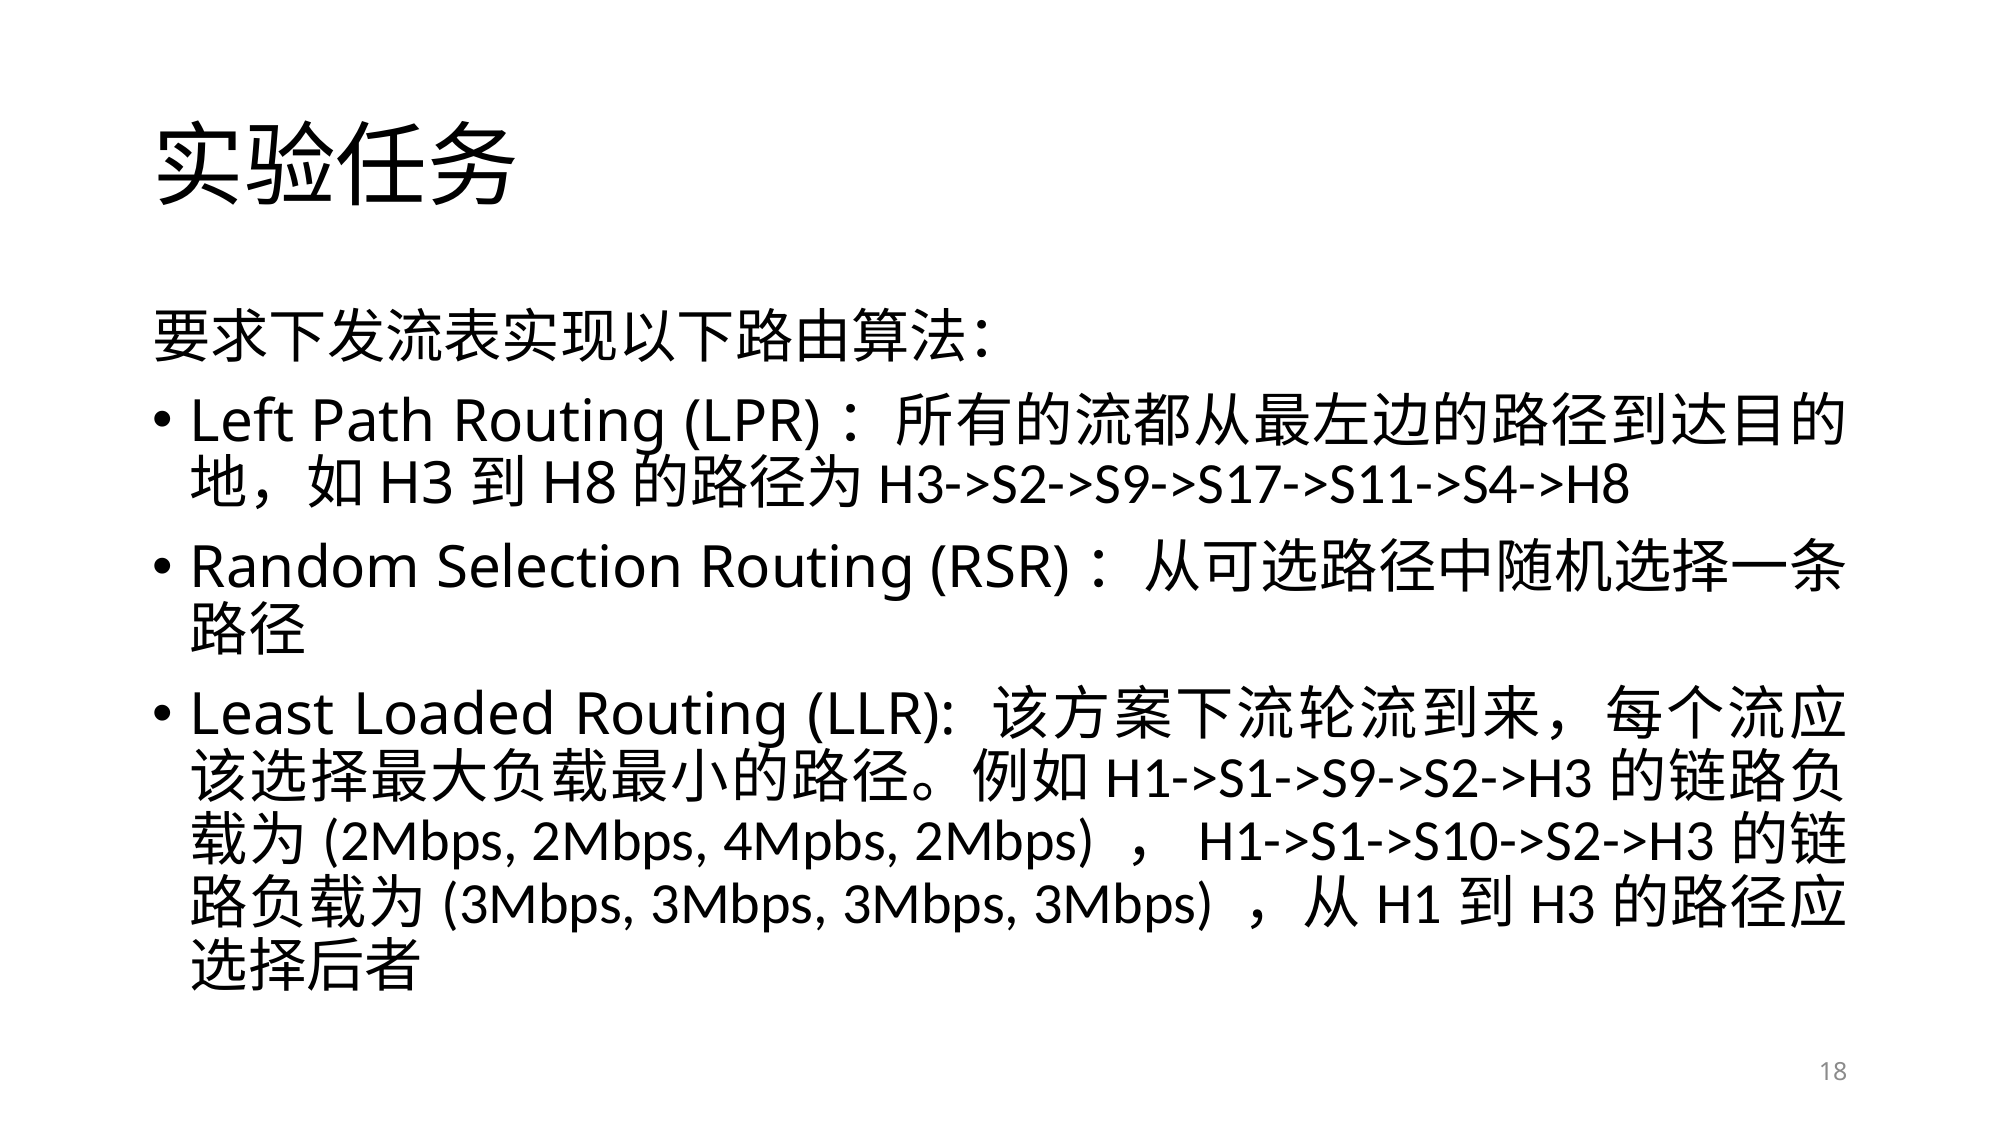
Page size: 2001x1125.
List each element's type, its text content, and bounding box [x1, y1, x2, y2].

list 要求下发流表实现以下路由算法： Left Path Routing (LPR)：所有的流都从最左边的路径到达目的地，如H3到H8的路径为H3->S2->S9->S17->S11->S4->H8 Random Selection Routing (RSR)：从可选路径中随机选择一条路径 Least Loaded Routing (LLR): 该方案下流轮流到来，每个流应该选择最大负载最小的路径。例如H1->S1->S9->S2->H3的链路负载为(2Mbps, 2Mbps, 4Mpbs, 2Mbps) ，H1->S1->S10->S2->H3的链路负载为(3Mbps, 3Mbps, 3Mbps, 3Mbps) ，从H1到H3的路径应选择后者 [137, 299, 1863, 1014]
slide_number 18 [1412, 1042, 1863, 1103]
title 实验任务 [137, 59, 1863, 278]
